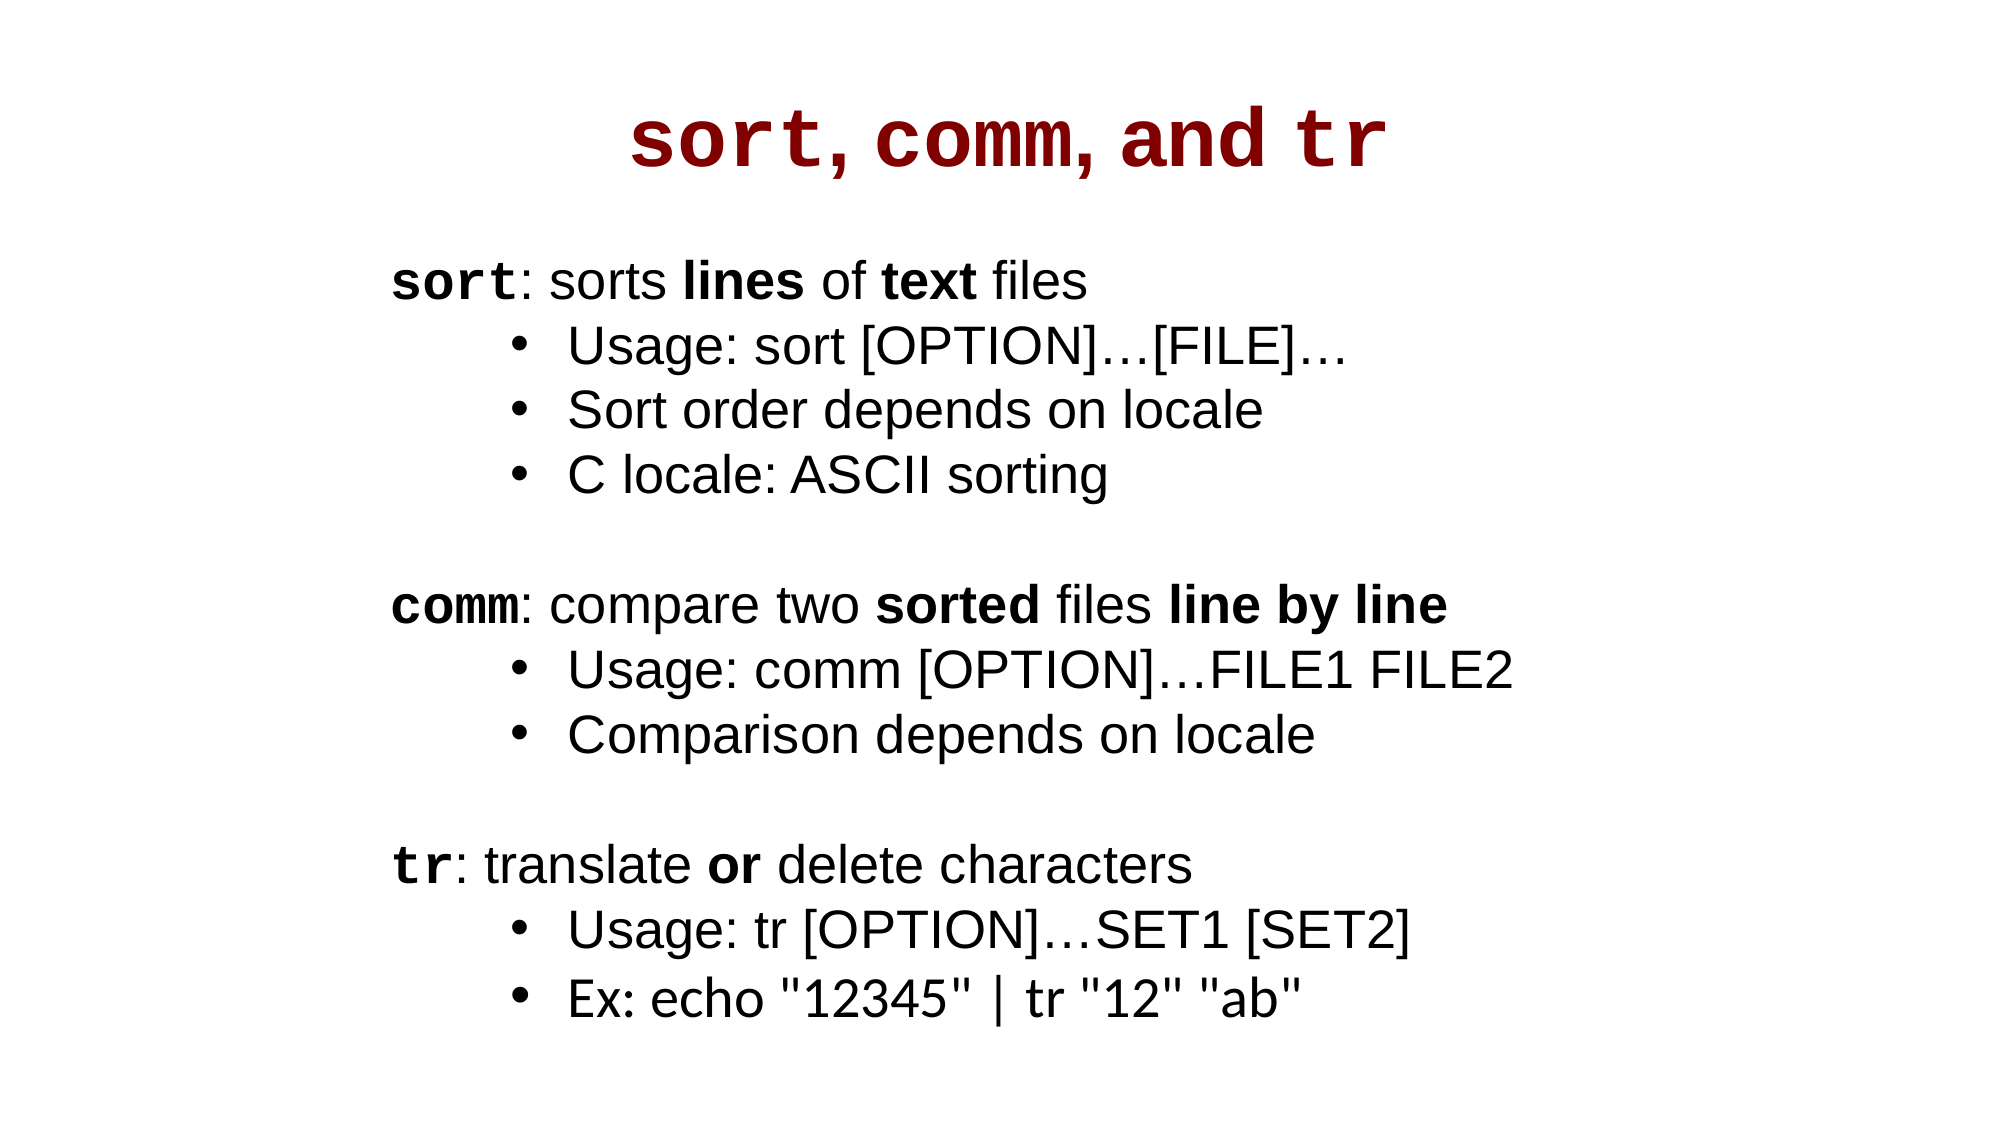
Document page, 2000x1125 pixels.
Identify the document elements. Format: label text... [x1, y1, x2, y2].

text_box sort: sorts lines of text files Usage: sort [OPTION]…[FILE]… Sort order depends on locale C locale: ASCII sorting comm: compare two sorted files line by line Usage: comm [OPTION]…FILE1 FILE2 Comparison depends on locale tr: translate or delete characters Usage: tr [OPTION]…SET1 [SET2] Ex: echo "12345" | tr "12" "ab" [374, 237, 1700, 975]
title sort, comm, and tr [312, 36, 1707, 241]
